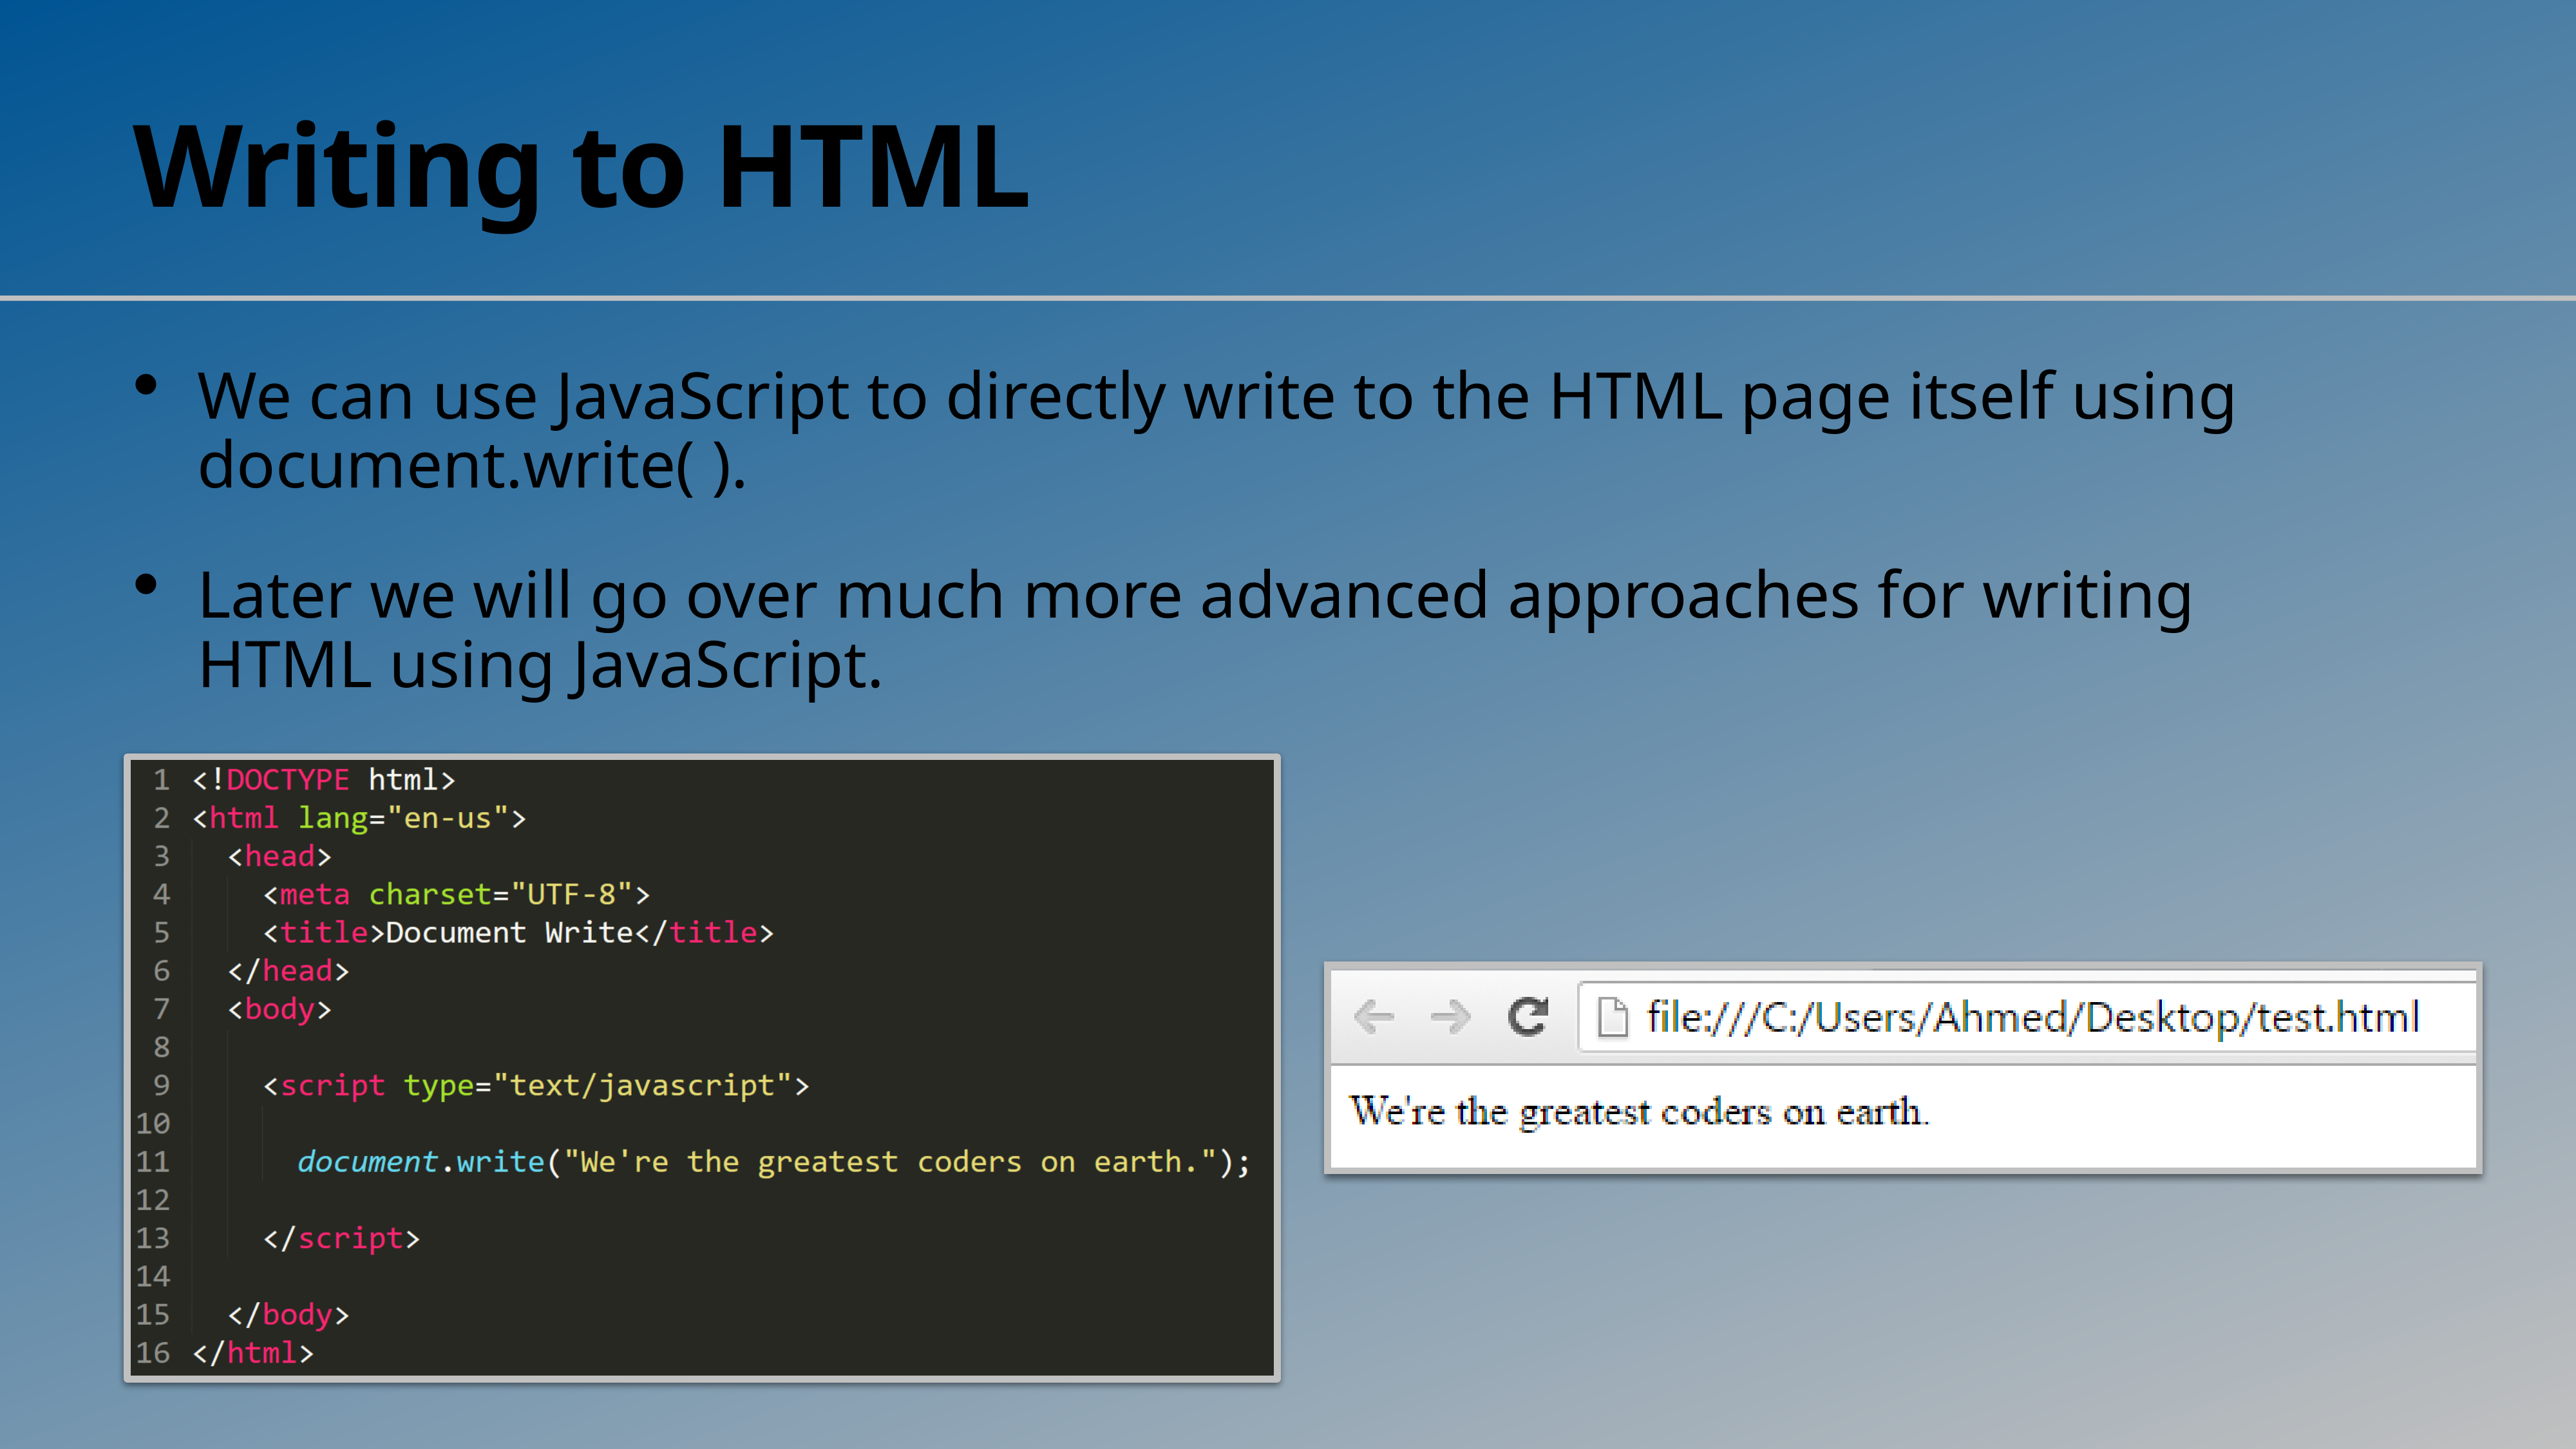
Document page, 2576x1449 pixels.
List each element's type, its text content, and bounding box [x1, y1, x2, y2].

list We can use JavaScript to directly write to the HTML page itself using document.write( ). Later we will go over much more advanced approaches for writing HTML using JavaScript. [127, 357, 2382, 743]
picture [1331, 968, 2477, 1168]
picture [130, 760, 1274, 1376]
title Writing to HTML [127, 113, 1161, 266]
